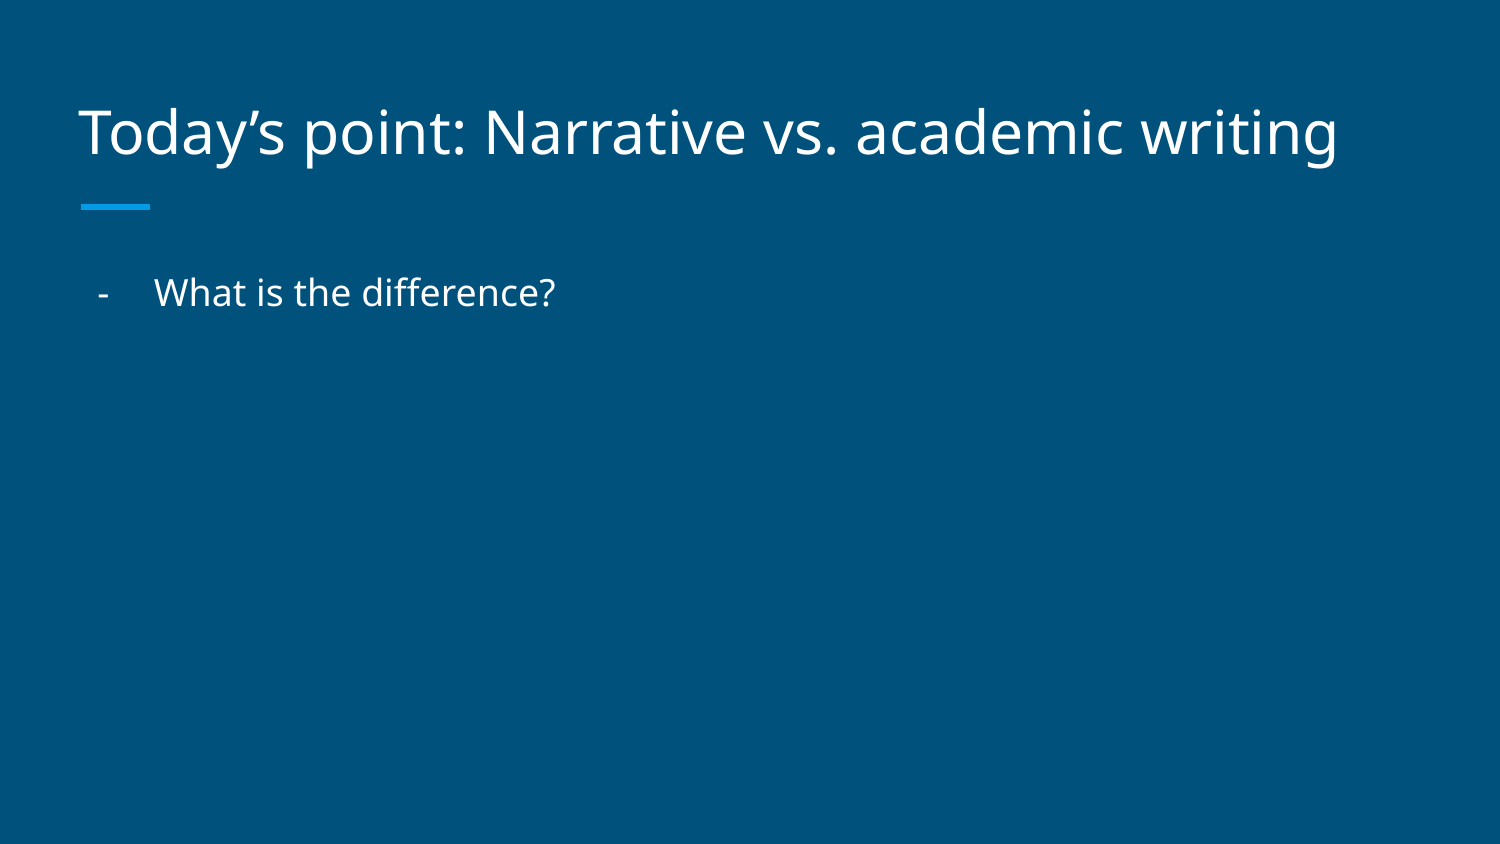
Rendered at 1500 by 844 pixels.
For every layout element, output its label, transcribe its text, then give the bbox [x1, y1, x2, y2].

list What is the difference? [63, 244, 1437, 750]
title Today’s point: Narrative vs. academic writing [63, 75, 1437, 188]
